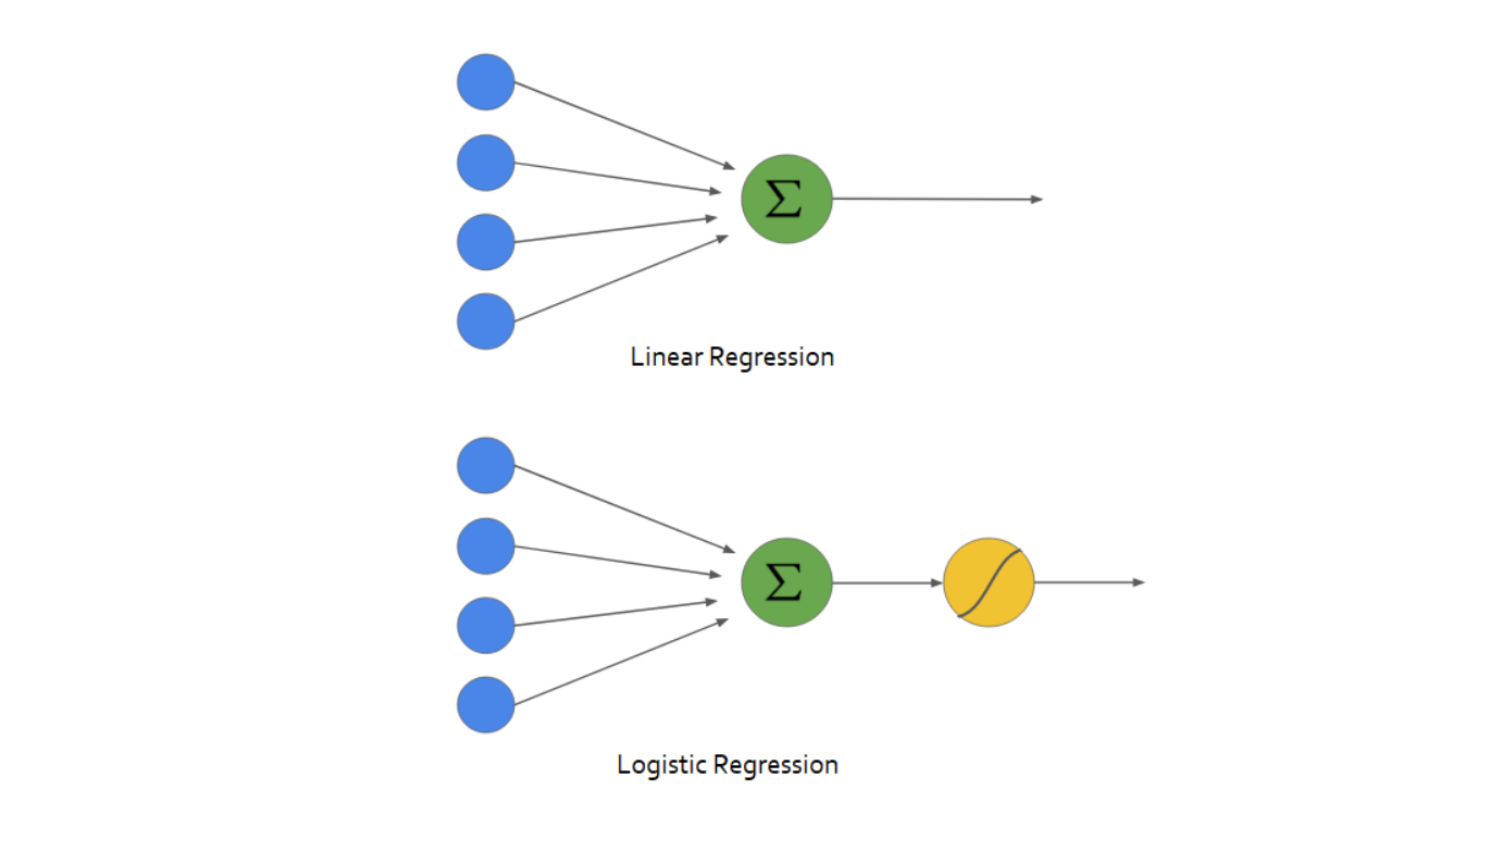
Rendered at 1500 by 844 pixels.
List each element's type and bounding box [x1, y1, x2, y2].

picture [370, 29, 1168, 815]
